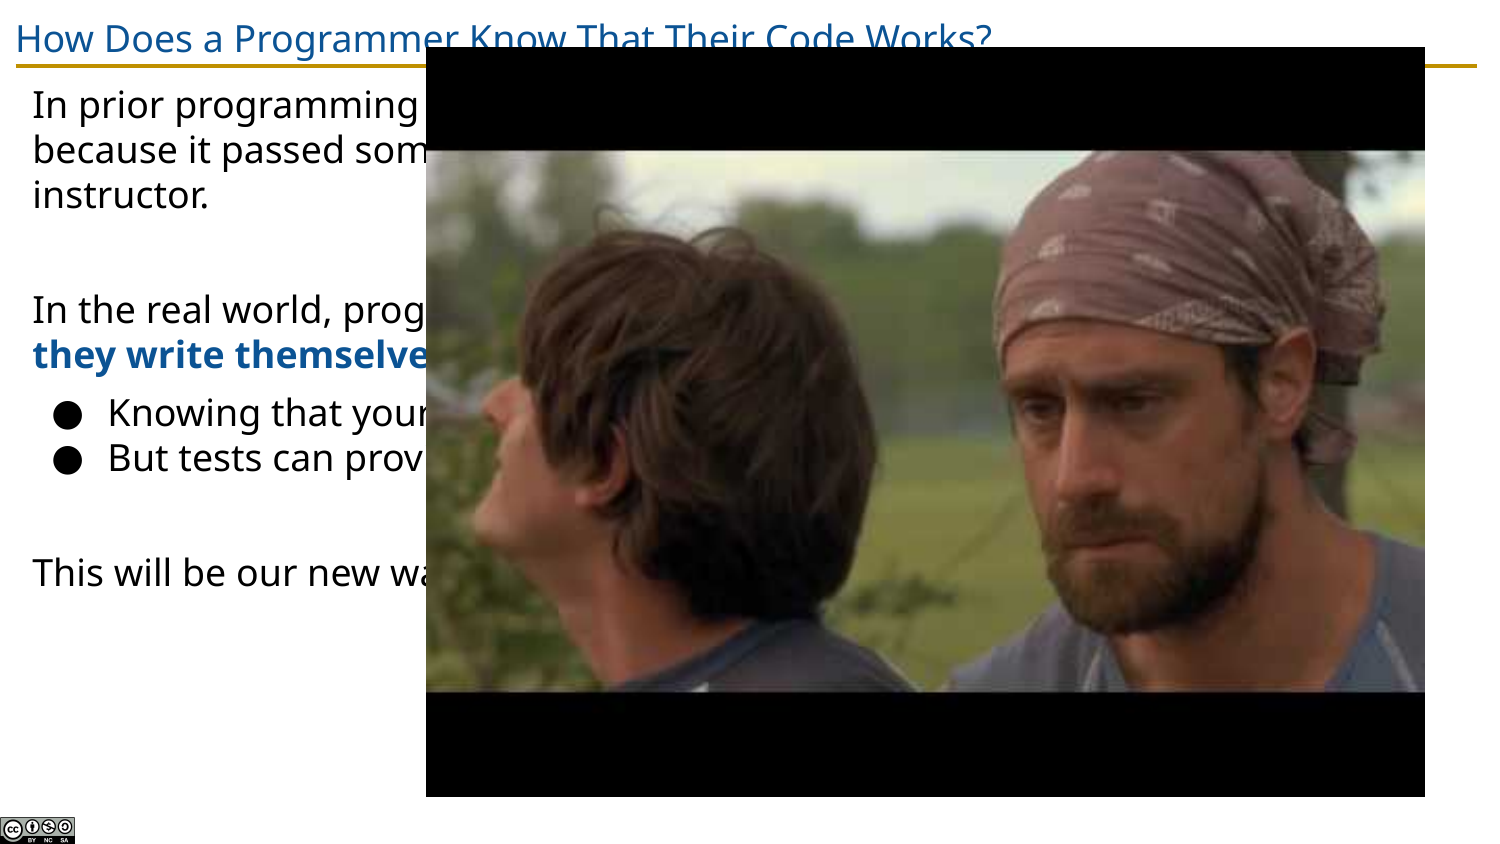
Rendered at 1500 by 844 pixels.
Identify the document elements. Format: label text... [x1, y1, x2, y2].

list In prior programming classes, you most likely knew your code worked because it passed some autograder tests or local tests provided by an instructor. In the real world, programmers believe their code works because of tests they write themselves. Knowing that your code is completely correct is usually impossible. But tests can provide strong evidence. This will be our new way. [17, 65, 420, 627]
picture [0, 817, 75, 844]
title How Does a Programmer Know That Their Code Works? [0, 0, 1398, 65]
picture [425, 47, 1426, 797]
